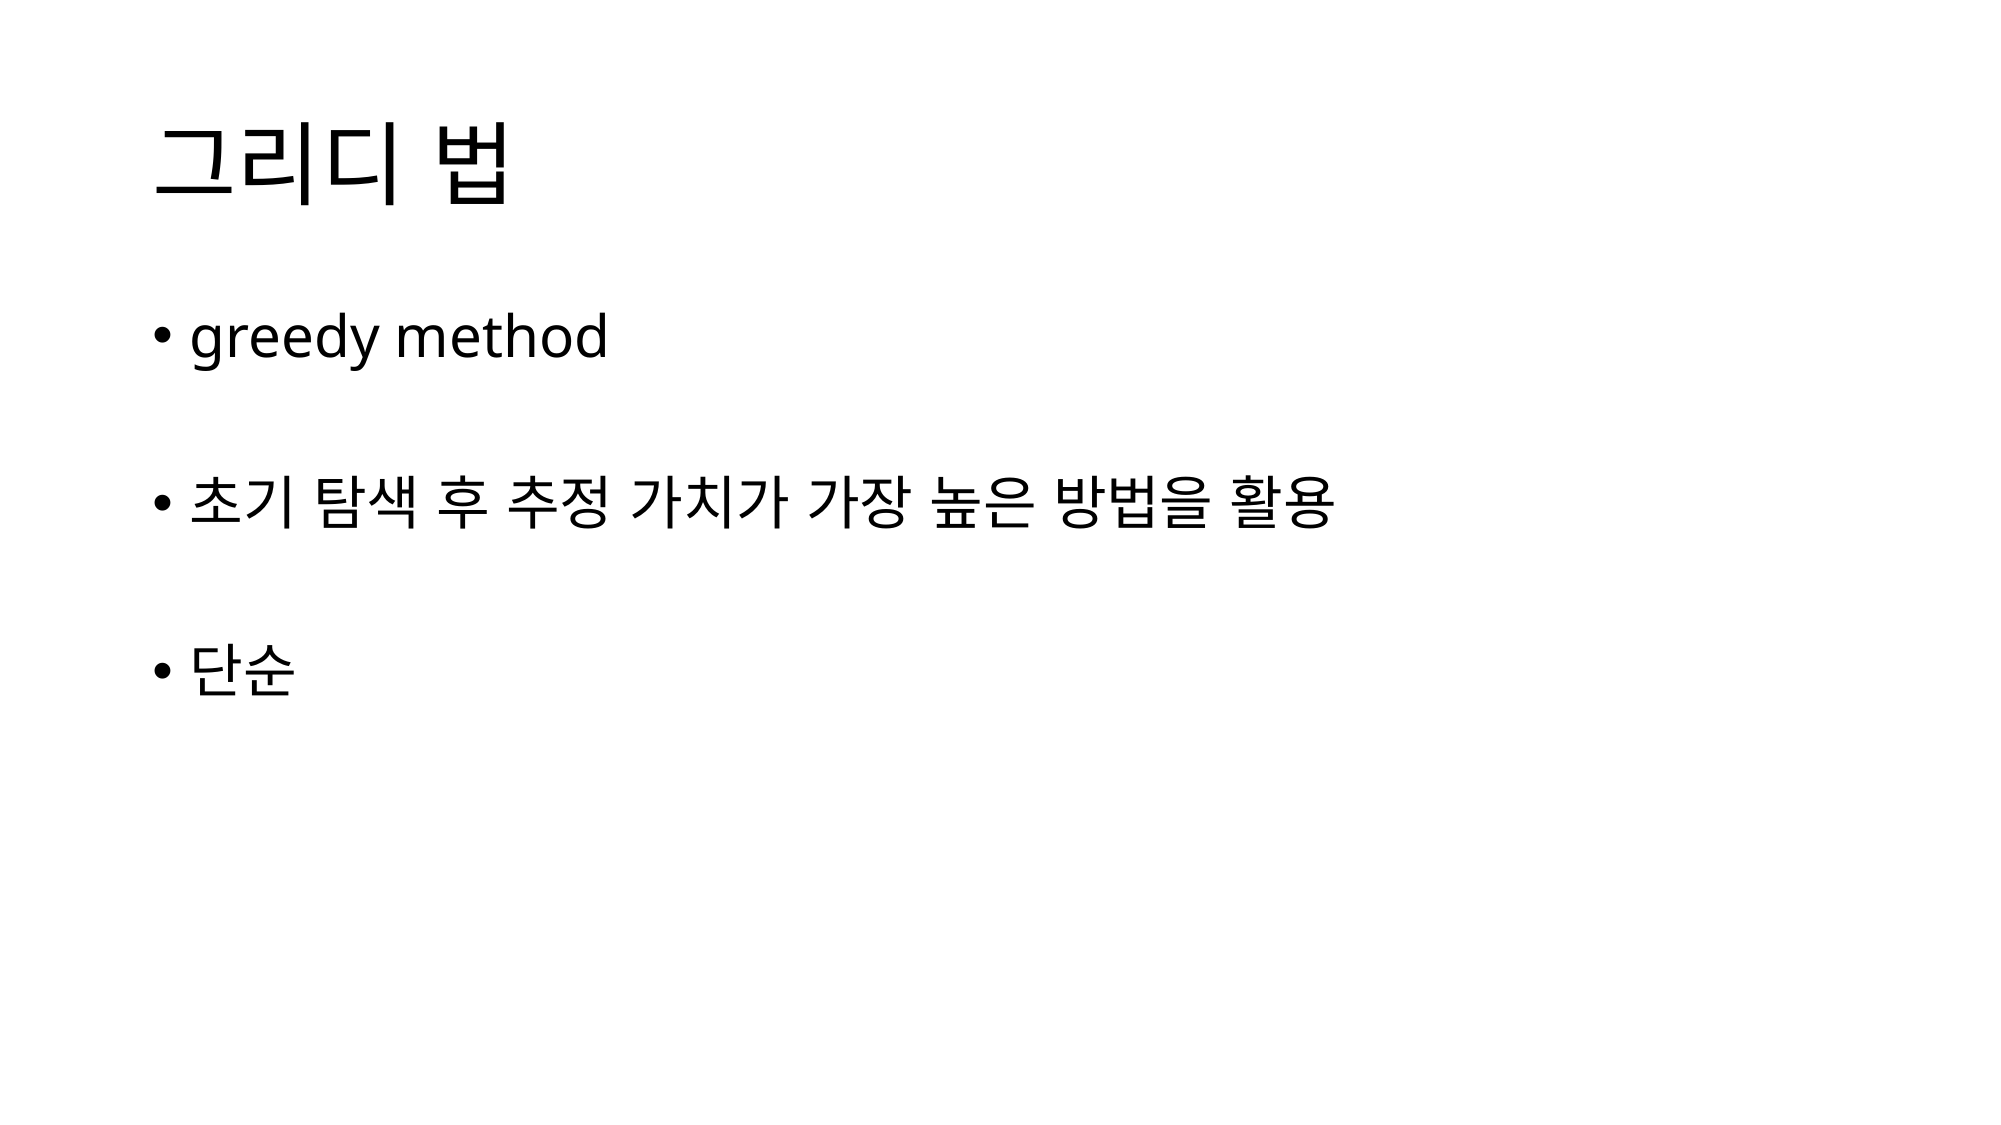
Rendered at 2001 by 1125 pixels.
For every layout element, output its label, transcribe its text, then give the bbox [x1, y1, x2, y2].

title 그리디 법 [137, 59, 1863, 278]
list greedy method 초기 탐색 후 추정 가치가 가장 높은 방법을 활용 단순 [137, 299, 1863, 1014]
